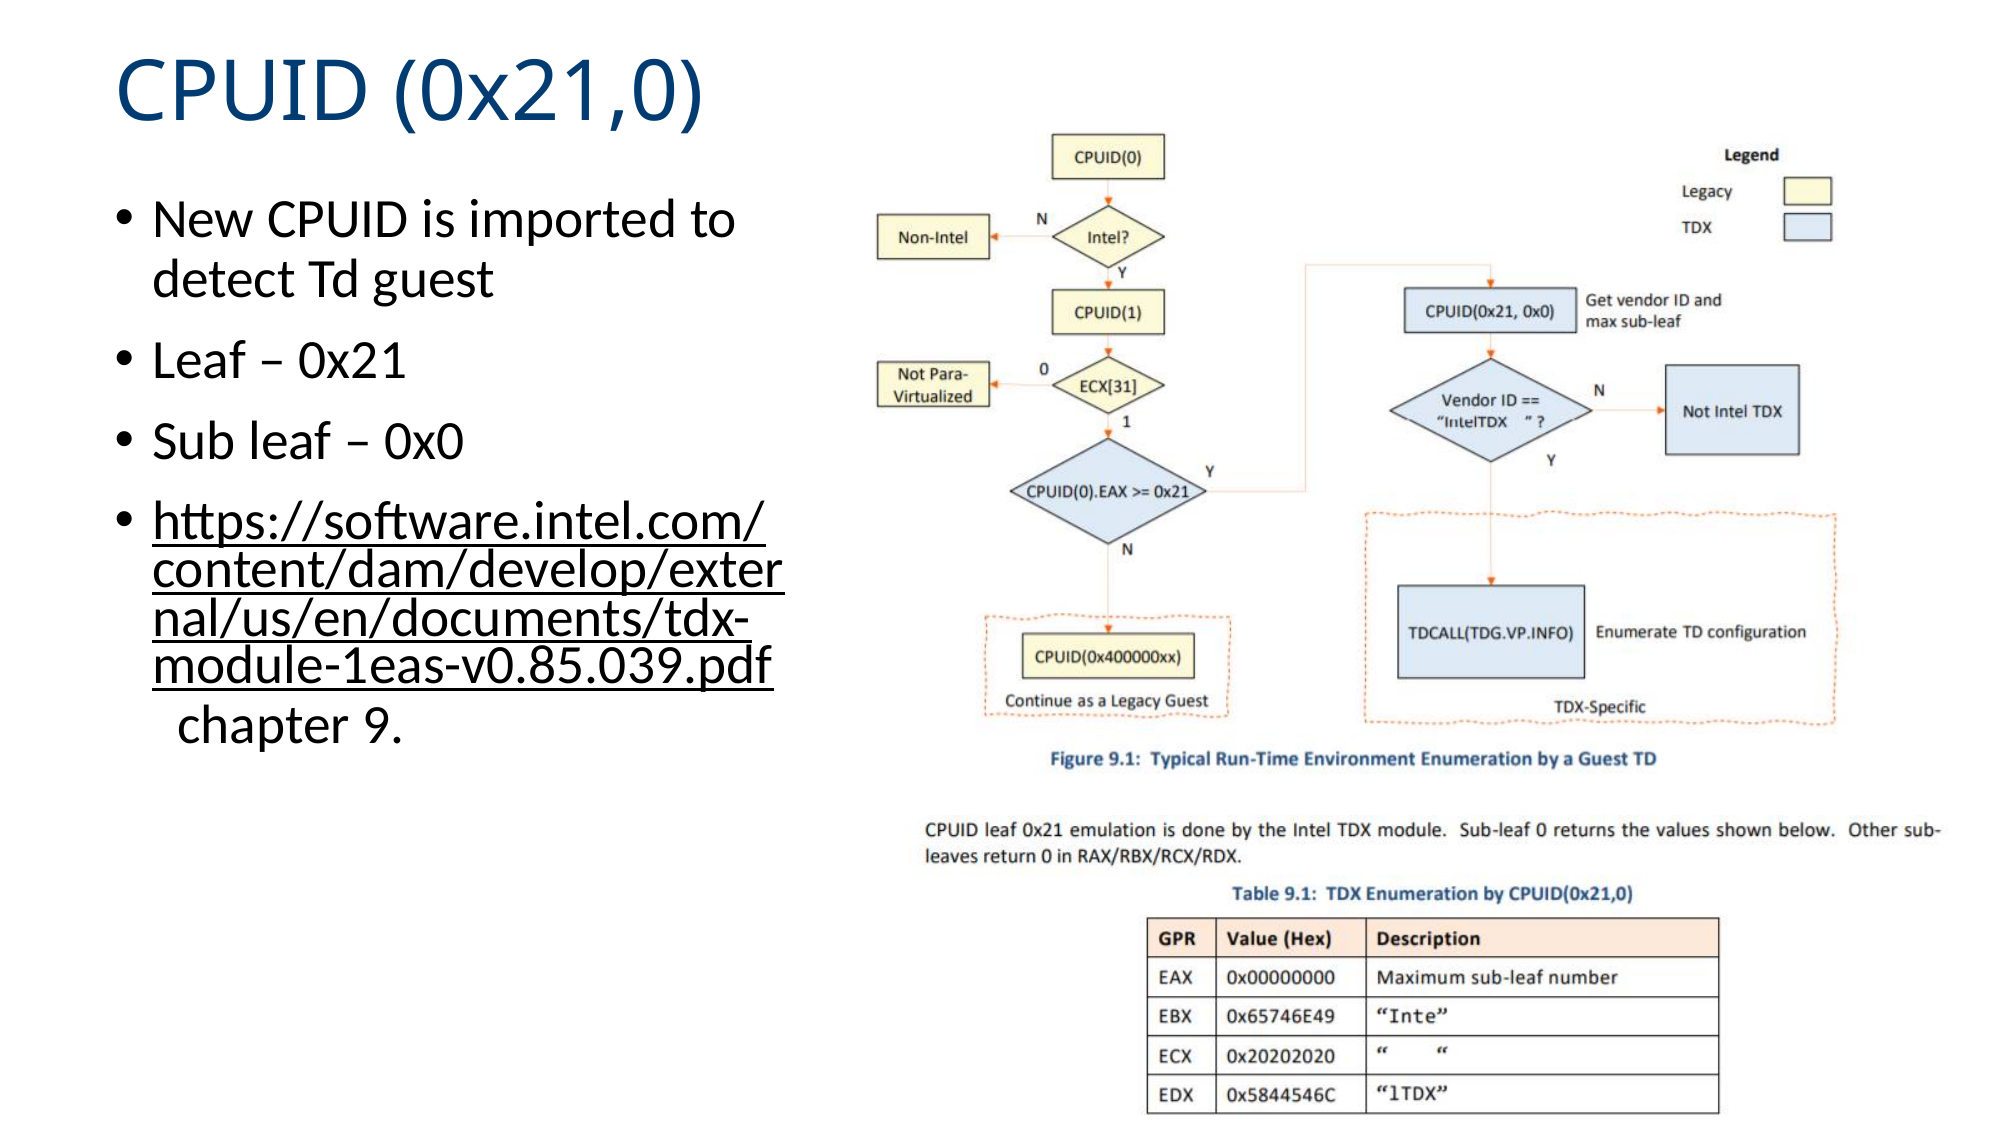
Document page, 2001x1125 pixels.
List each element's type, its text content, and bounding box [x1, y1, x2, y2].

picture [908, 815, 1962, 1125]
list New CPUID is imported to detect Td guest Leaf – 0x21 Sub leaf – 0x0 https://software.intel.com/content/dam/develop/external/us/en/documents/tdx-module-1eas-v0.85.039.pdf chapter 9. [99, 182, 803, 1013]
title CPUID (0x21,0) [99, 39, 1718, 147]
picture [836, 113, 1874, 781]
